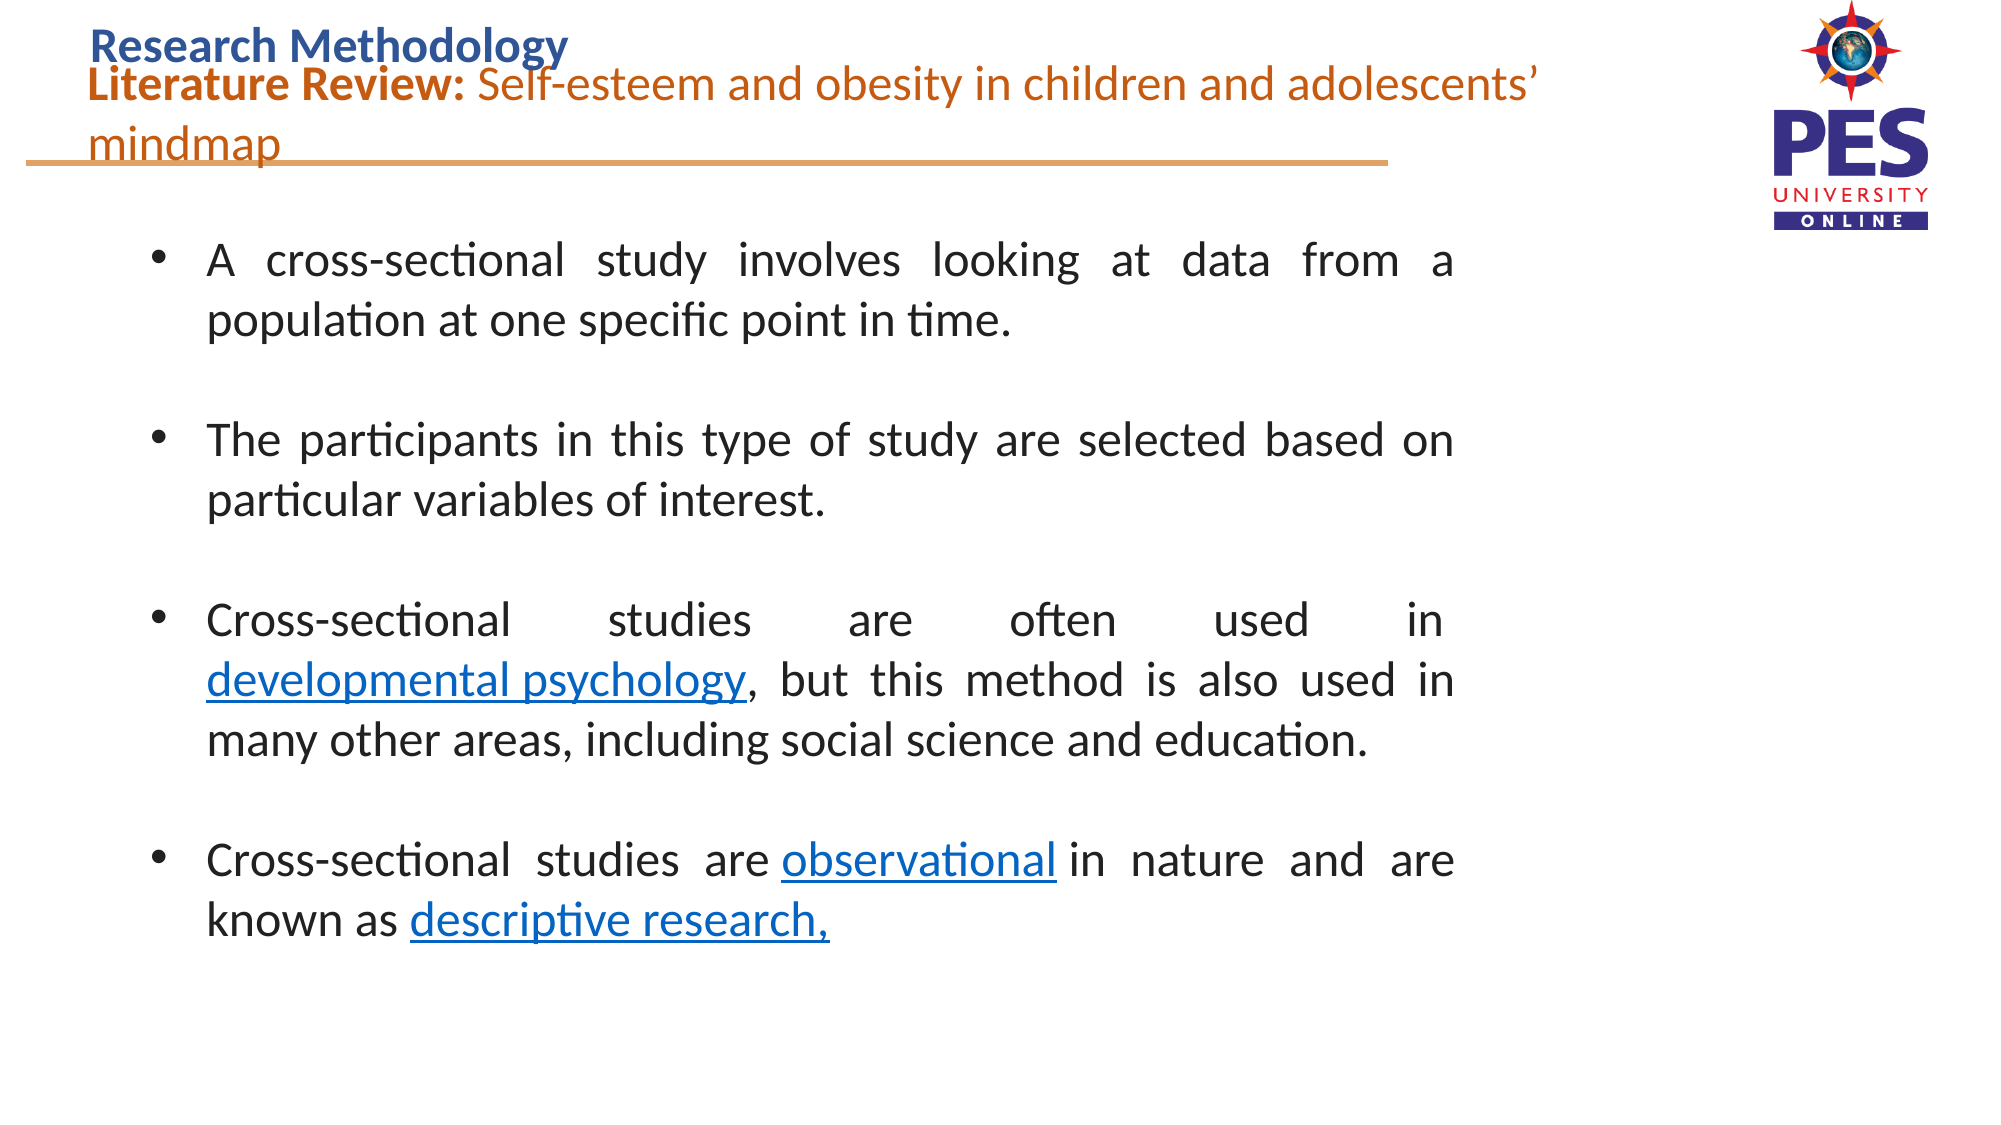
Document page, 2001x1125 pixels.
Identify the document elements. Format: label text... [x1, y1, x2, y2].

text_box Research Methodology [75, 5, 1306, 80]
text_box Literature Review: Self-esteem and obesity in children and adolescents’ mindmap [72, 42, 1639, 238]
text_box A cross-sectional study involves looking at data from a population at one specific point in time. The participants in this type of study are selected based on particular variables of interest. Cross-sectional studies are often used in developmental psychology, but this method is also used in many other areas, including social science and education. Cross-sectional studies are observational in nature and are known as descriptive research, [135, 219, 1471, 955]
picture [1774, 0, 1928, 230]
